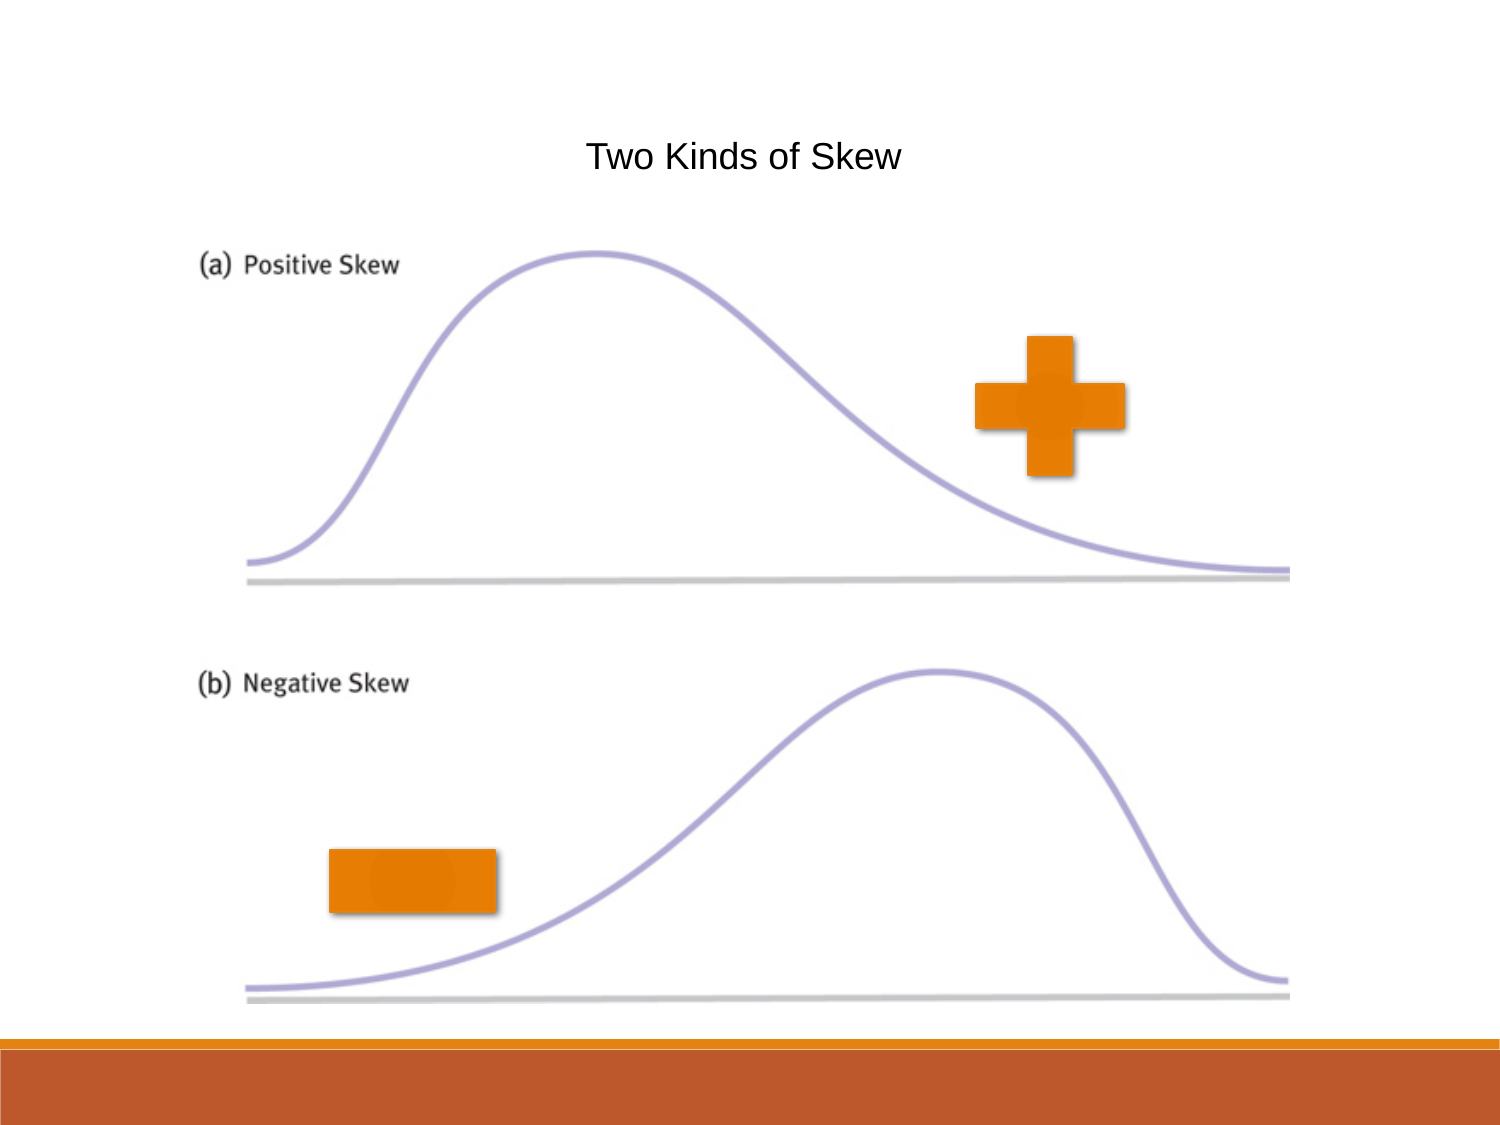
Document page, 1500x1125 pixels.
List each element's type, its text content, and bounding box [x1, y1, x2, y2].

text_box Two Kinds of Skew [275, 124, 1213, 185]
picture [197, 249, 1291, 1005]
